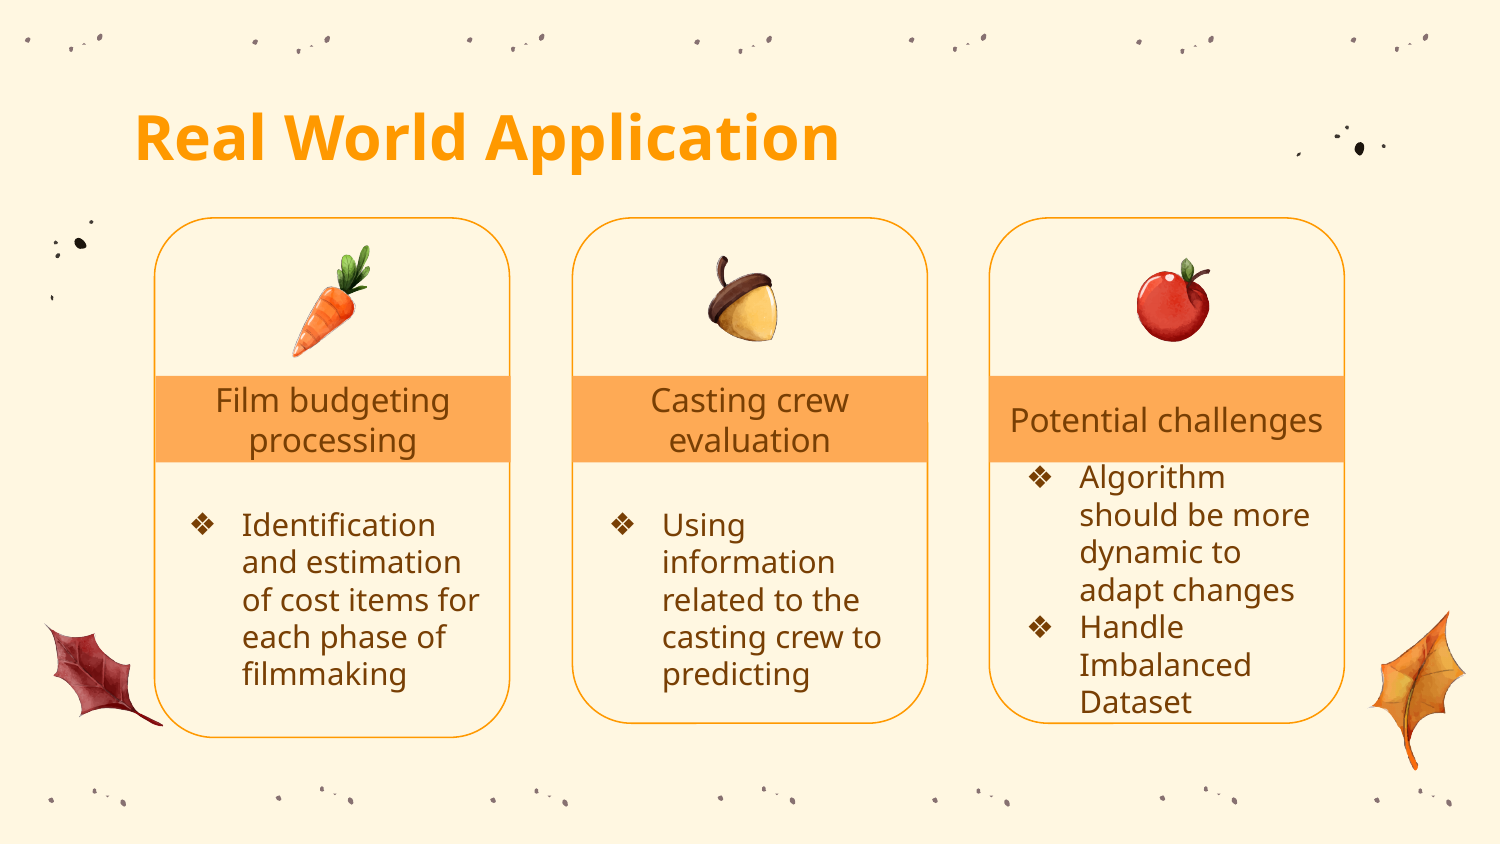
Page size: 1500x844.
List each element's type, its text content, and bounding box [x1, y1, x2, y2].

picture [0, 558, 198, 761]
title Film budgeting processing [155, 375, 511, 463]
picture [1093, 216, 1246, 369]
picture [1302, 558, 1500, 808]
text_box [572, 217, 654, 375]
text_box [154, 217, 252, 459]
text_box [845, 217, 928, 375]
text_box [1246, 217, 1345, 375]
subtitle Identification and estimation of cost items for each phase of filmmaking [151, 459, 507, 738]
picture [254, 217, 418, 380]
title Real World Application [118, 88, 1382, 183]
text_box [419, 217, 510, 375]
title Potential challenges [989, 375, 1345, 459]
text_box [989, 217, 1091, 375]
picture [659, 212, 841, 393]
title Casting crew evaluation [572, 375, 928, 463]
subtitle Using information related to the casting crew to predicting [571, 459, 927, 738]
subtitle Algorithm should be more dynamic to adapt changes Handle Imbalanced Dataset [989, 459, 1345, 756]
